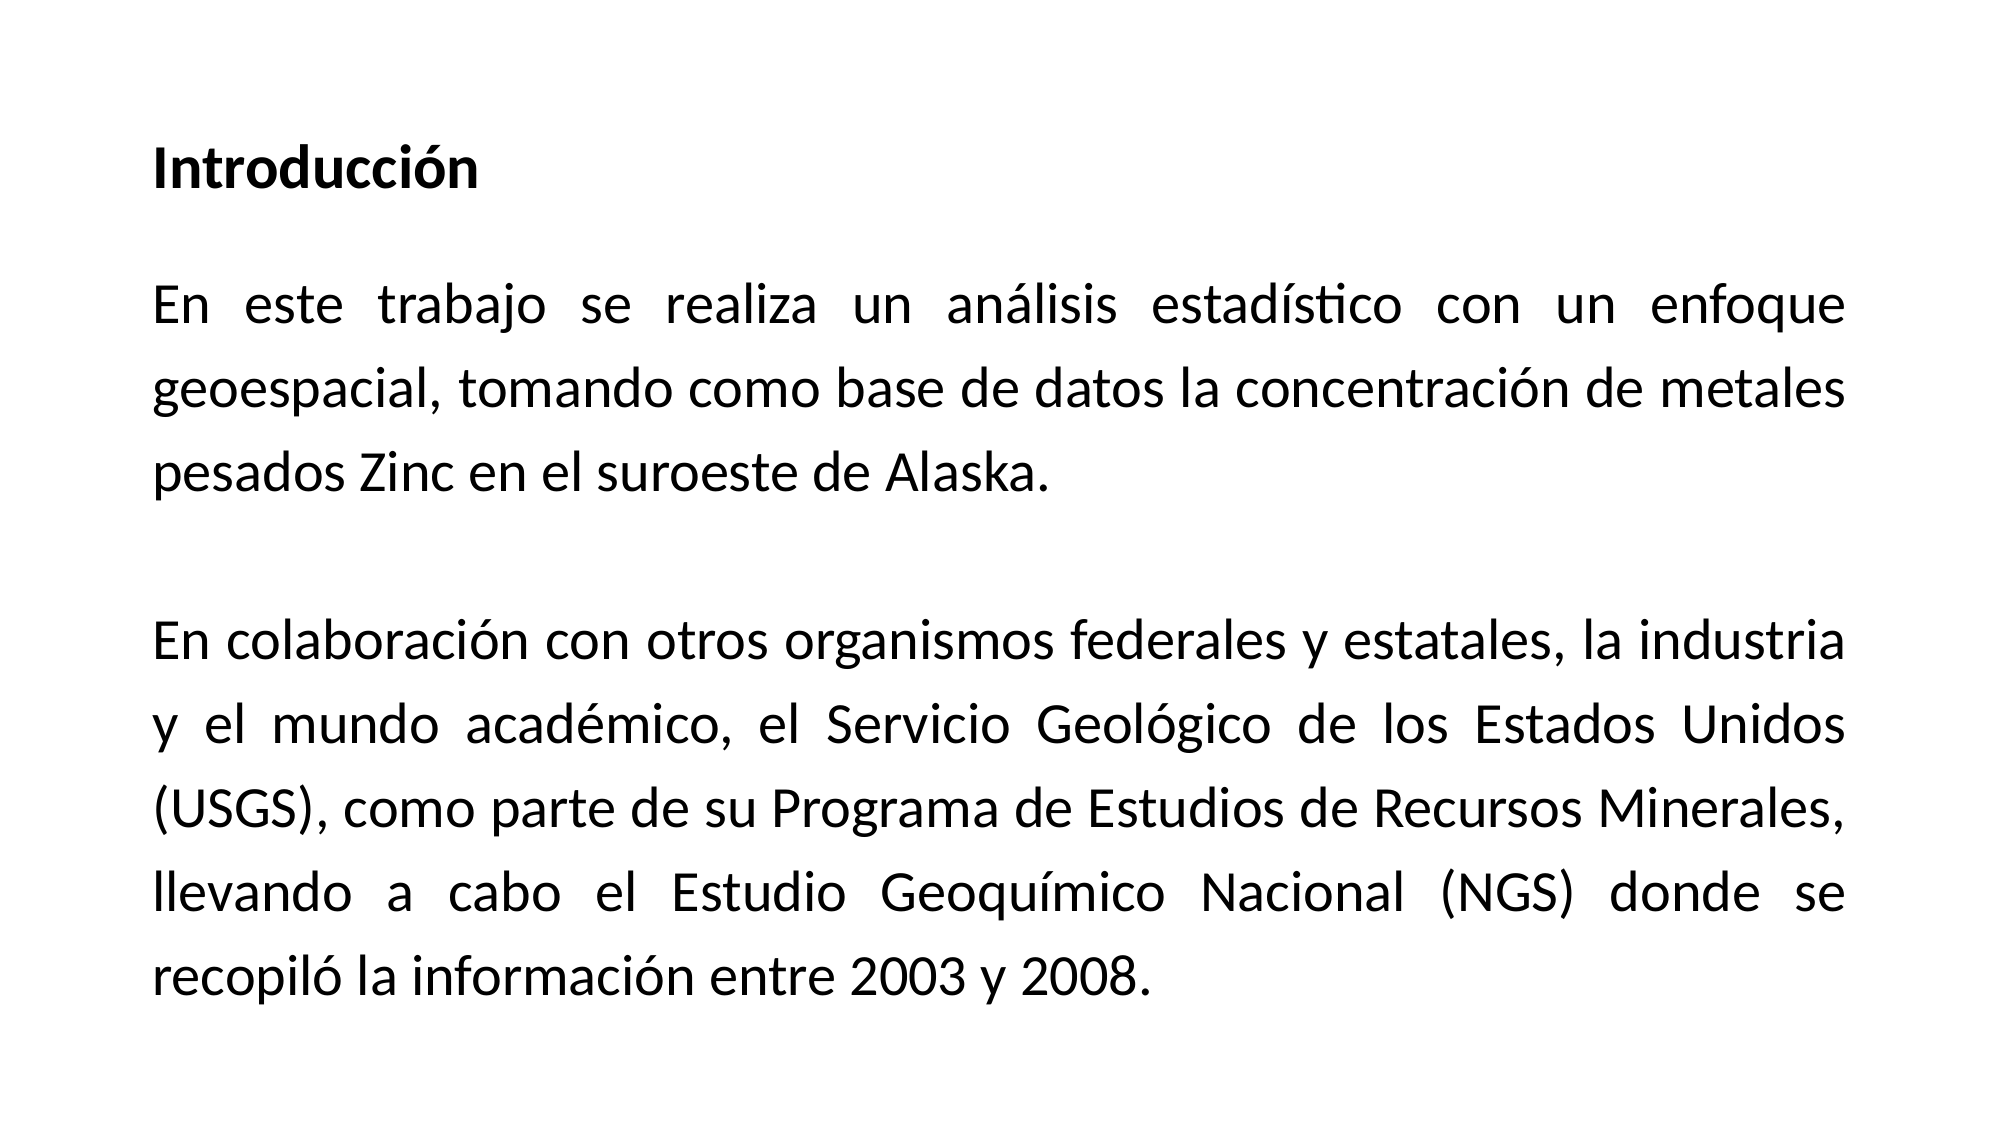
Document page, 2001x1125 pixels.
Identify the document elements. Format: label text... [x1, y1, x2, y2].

title Introducción [137, 59, 1863, 243]
list En este trabajo se realiza un análisis estadístico con un enfoque geoespacial, tomando como base de datos la concentración de metales pesados Zinc en el suroeste de Alaska. En colaboración con otros organismos federales y estatales, la industria y el mundo académico, el Servicio Geológico de los Estados Unidos (USGS), como parte de su Programa de Estudios de Recursos Minerales, llevando a cabo el Estudio Geoquímico Nacional (NGS) donde se recopiló la información entre 2003 y 2008. [137, 243, 1863, 924]
